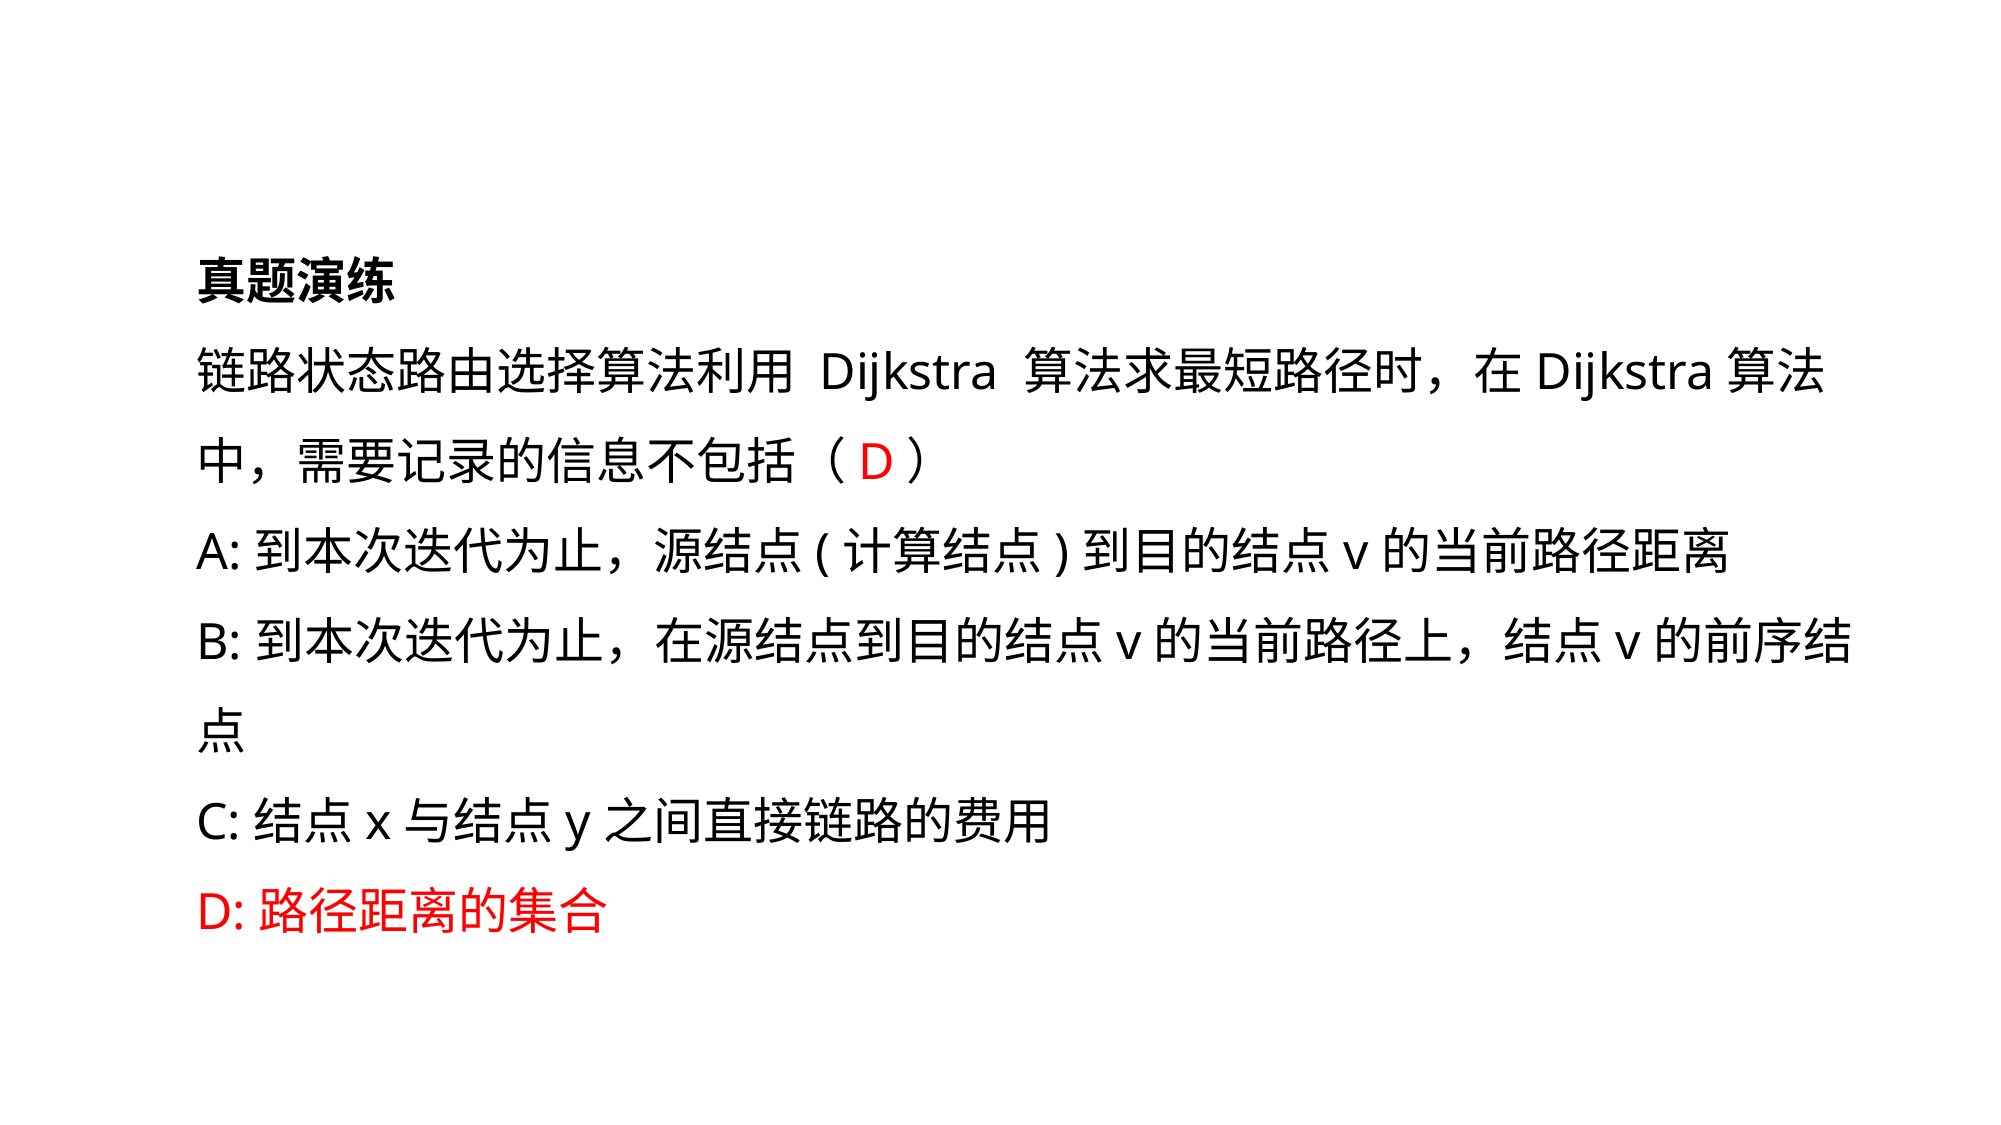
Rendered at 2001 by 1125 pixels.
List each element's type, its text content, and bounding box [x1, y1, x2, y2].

text_box 真题演练 链路状态路由选择算法利用 Dijkstra 算法求最短路径时，在Dijkstra算法中，需要记录的信息不包括（D） A:到本次迭代为止，源结点(计算结点)到目的结点v的当前路径距离 B:到本次迭代为止，在源结点到目的结点v的当前路径上，结点v的前序结点 C:结点x与结点y之间直接链路的费用 D:路径距离的集合 [181, 212, 1881, 948]
